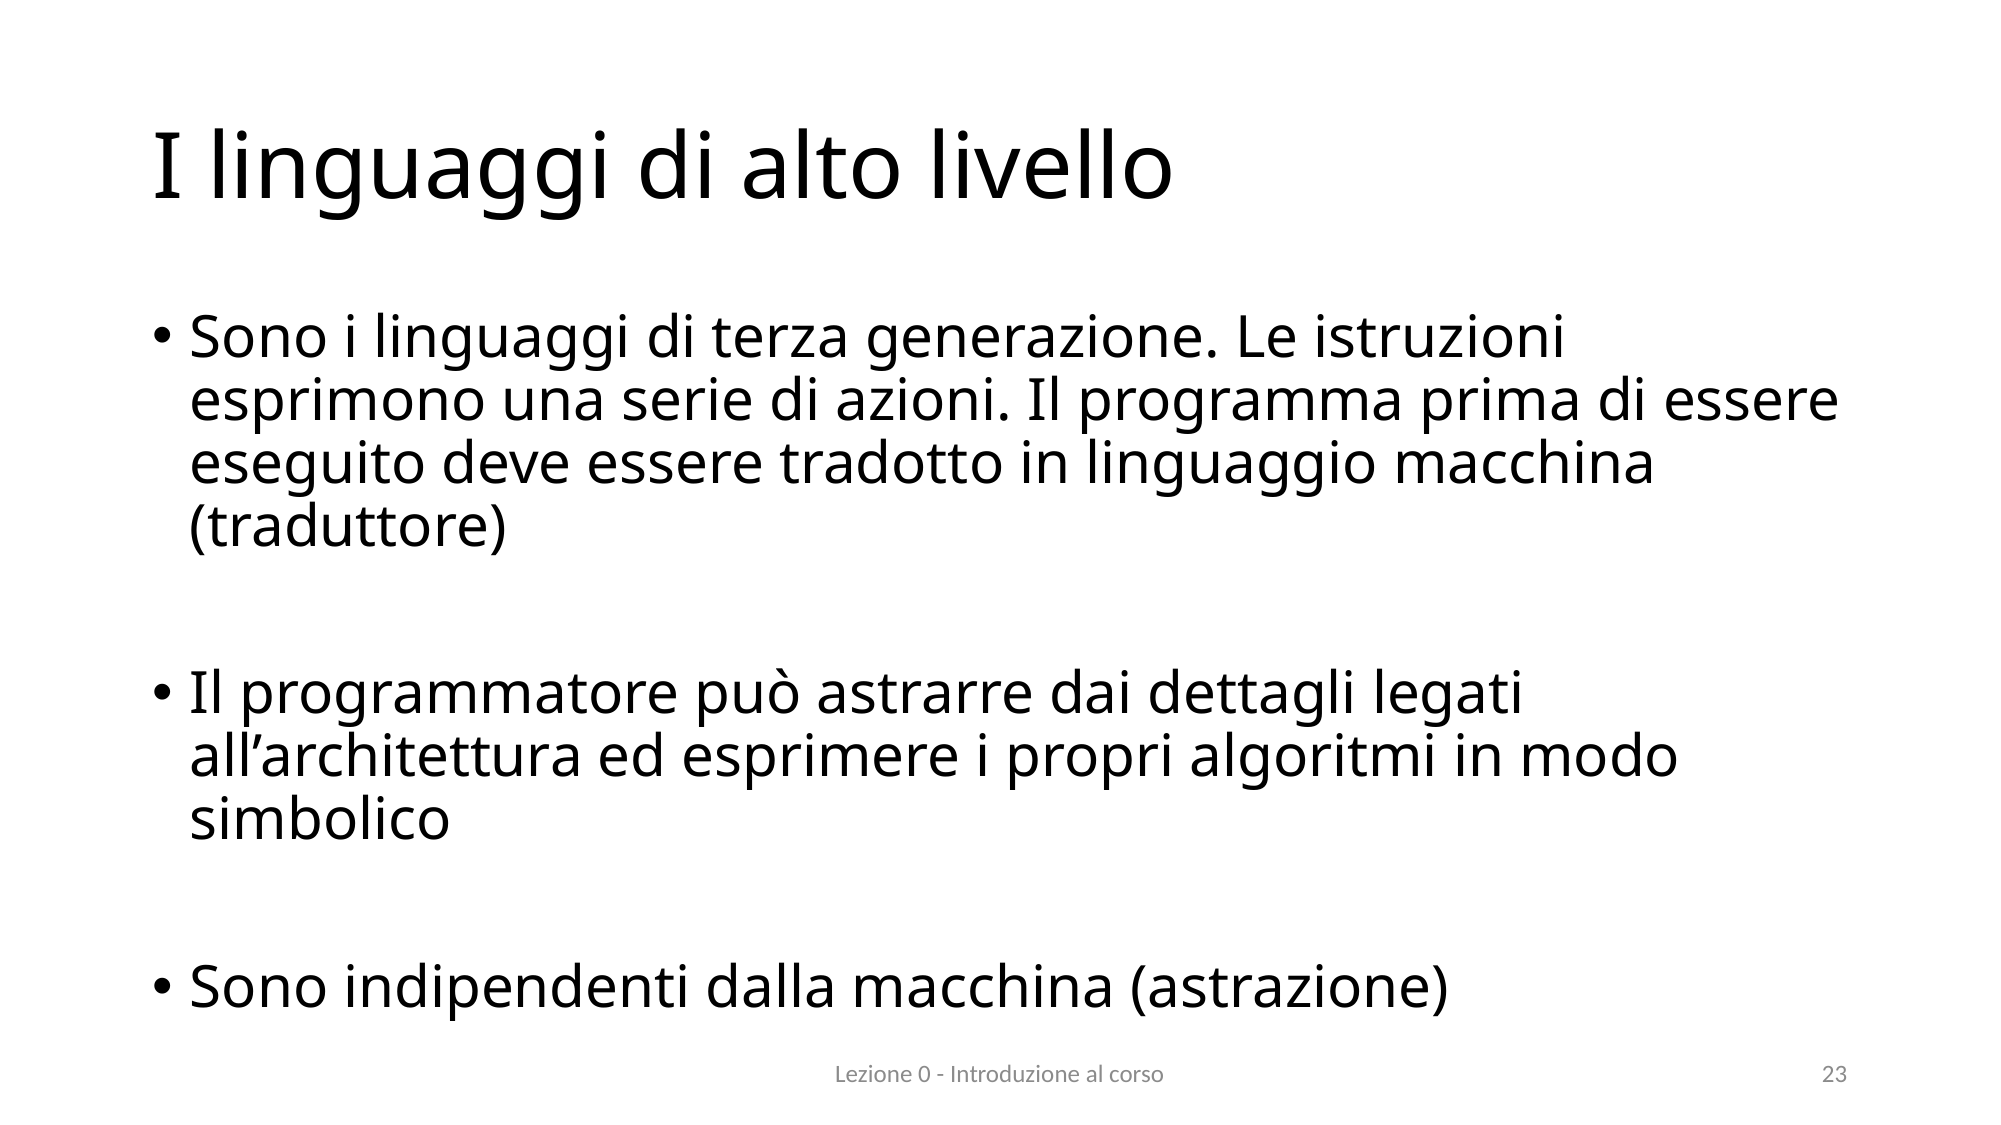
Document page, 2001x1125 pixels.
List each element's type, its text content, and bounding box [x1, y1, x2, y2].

title I linguaggi di alto livello [137, 59, 1863, 278]
footer Lezione 0 - Introduzione al corso [662, 1042, 1338, 1103]
list Sono i linguaggi di terza generazione. Le istruzioni esprimono una serie di azioni. Il programma prima di essere eseguito deve essere tradotto in linguaggio macchina (traduttore) Il programmatore può astrarre dai dettagli legati all’architettura ed esprimere i propri algoritmi in modo simbolico Sono indipendenti dalla macchina (astrazione) [137, 299, 1863, 1014]
slide_number 23 [1412, 1042, 1863, 1103]
